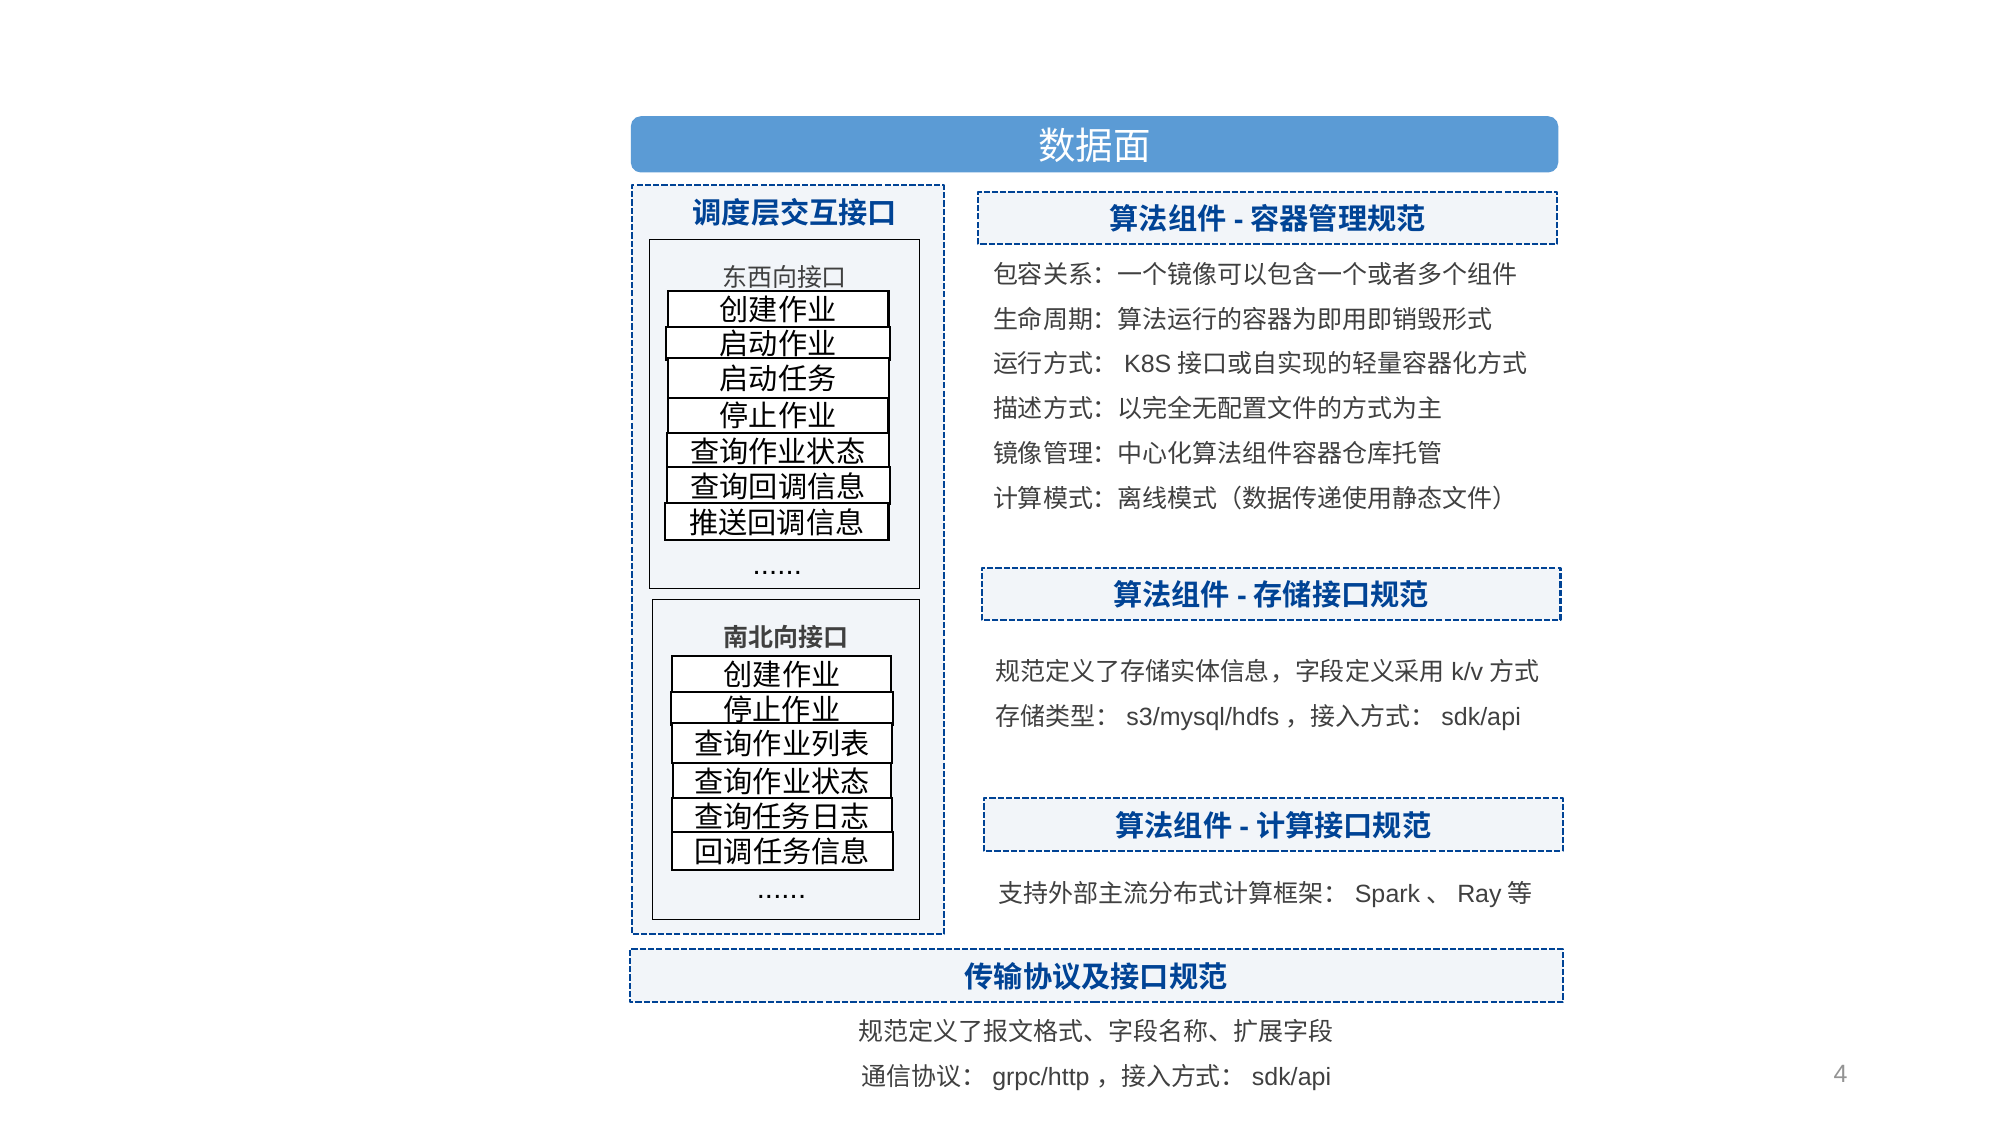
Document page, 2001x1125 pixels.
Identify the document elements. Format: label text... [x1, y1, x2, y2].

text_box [649, 239, 920, 589]
slide_number 4 [1412, 1042, 1863, 1103]
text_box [629, 949, 1563, 1095]
text_box 调度层交互接口 [631, 185, 945, 935]
text_box 数据面 [630, 116, 1559, 173]
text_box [978, 191, 1558, 524]
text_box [980, 567, 1561, 739]
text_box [984, 798, 1574, 916]
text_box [652, 599, 920, 919]
